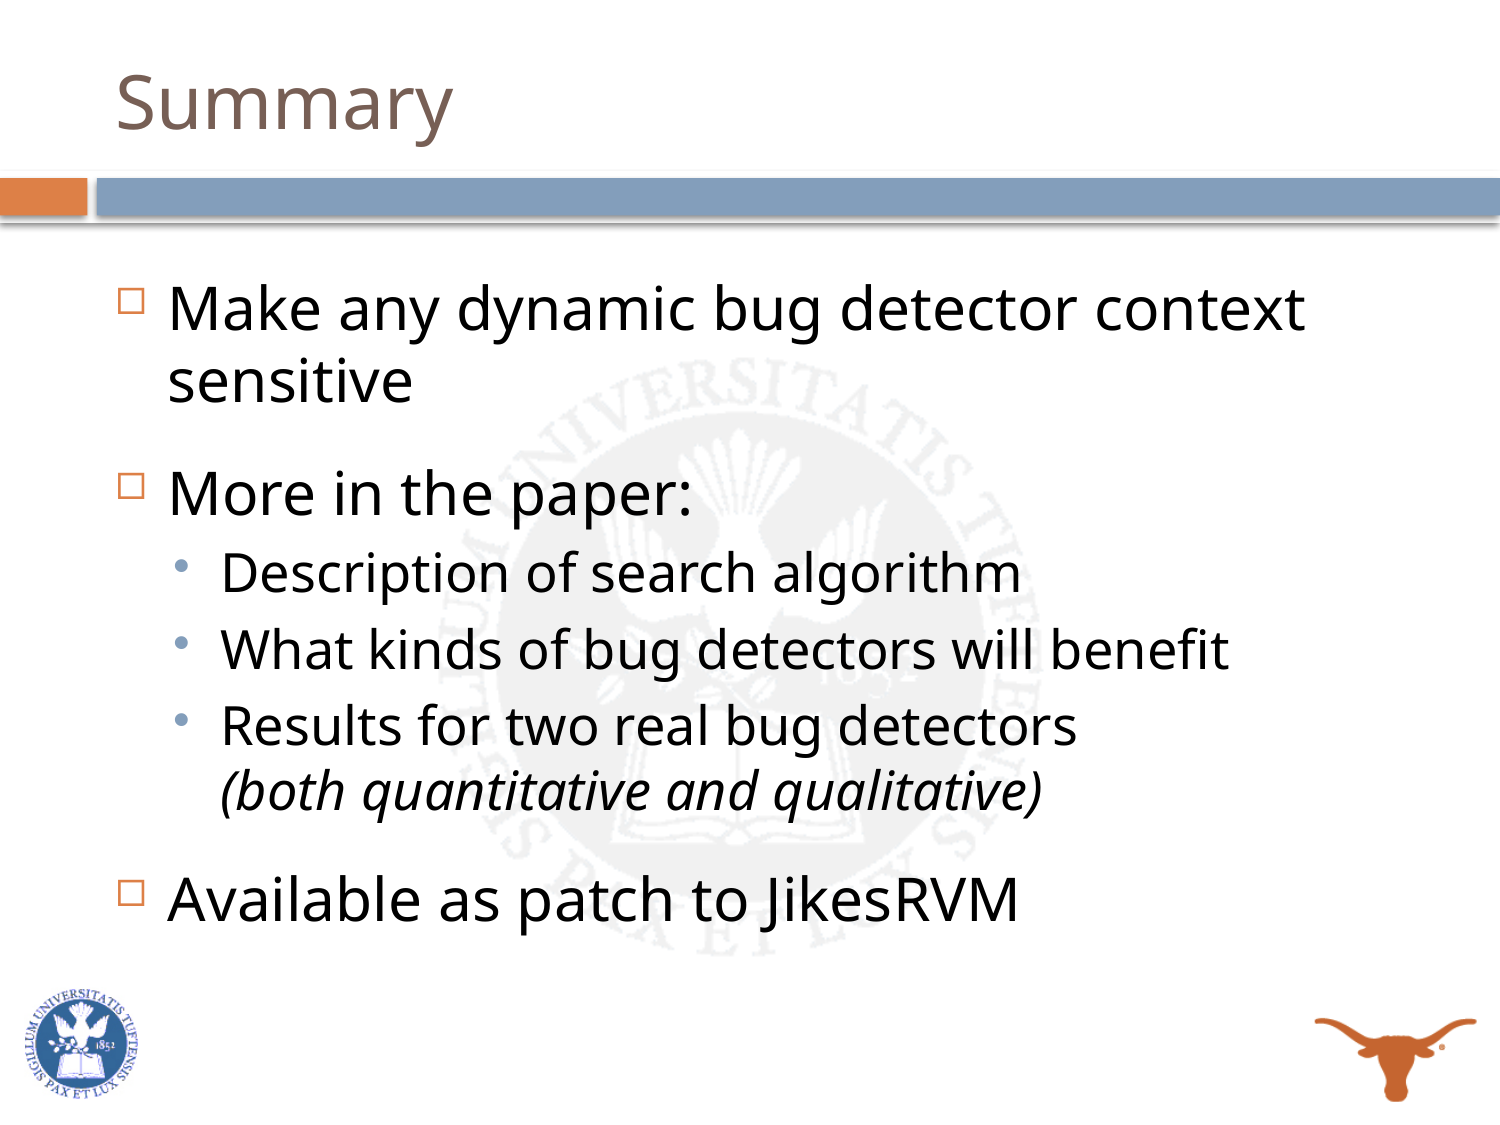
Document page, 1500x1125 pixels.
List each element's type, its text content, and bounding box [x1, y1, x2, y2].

picture [1308, 1010, 1487, 1111]
picture [24, 987, 138, 1100]
title Summary [100, 37, 1438, 163]
list Make any dynamic bug detector context sensitive More in the paper: Description of search algorithm What kinds of bug detectors will benefit Results for two real bug detectors (both quantitative and qualitative) Available as patch to JikesRVM [100, 262, 1438, 1000]
